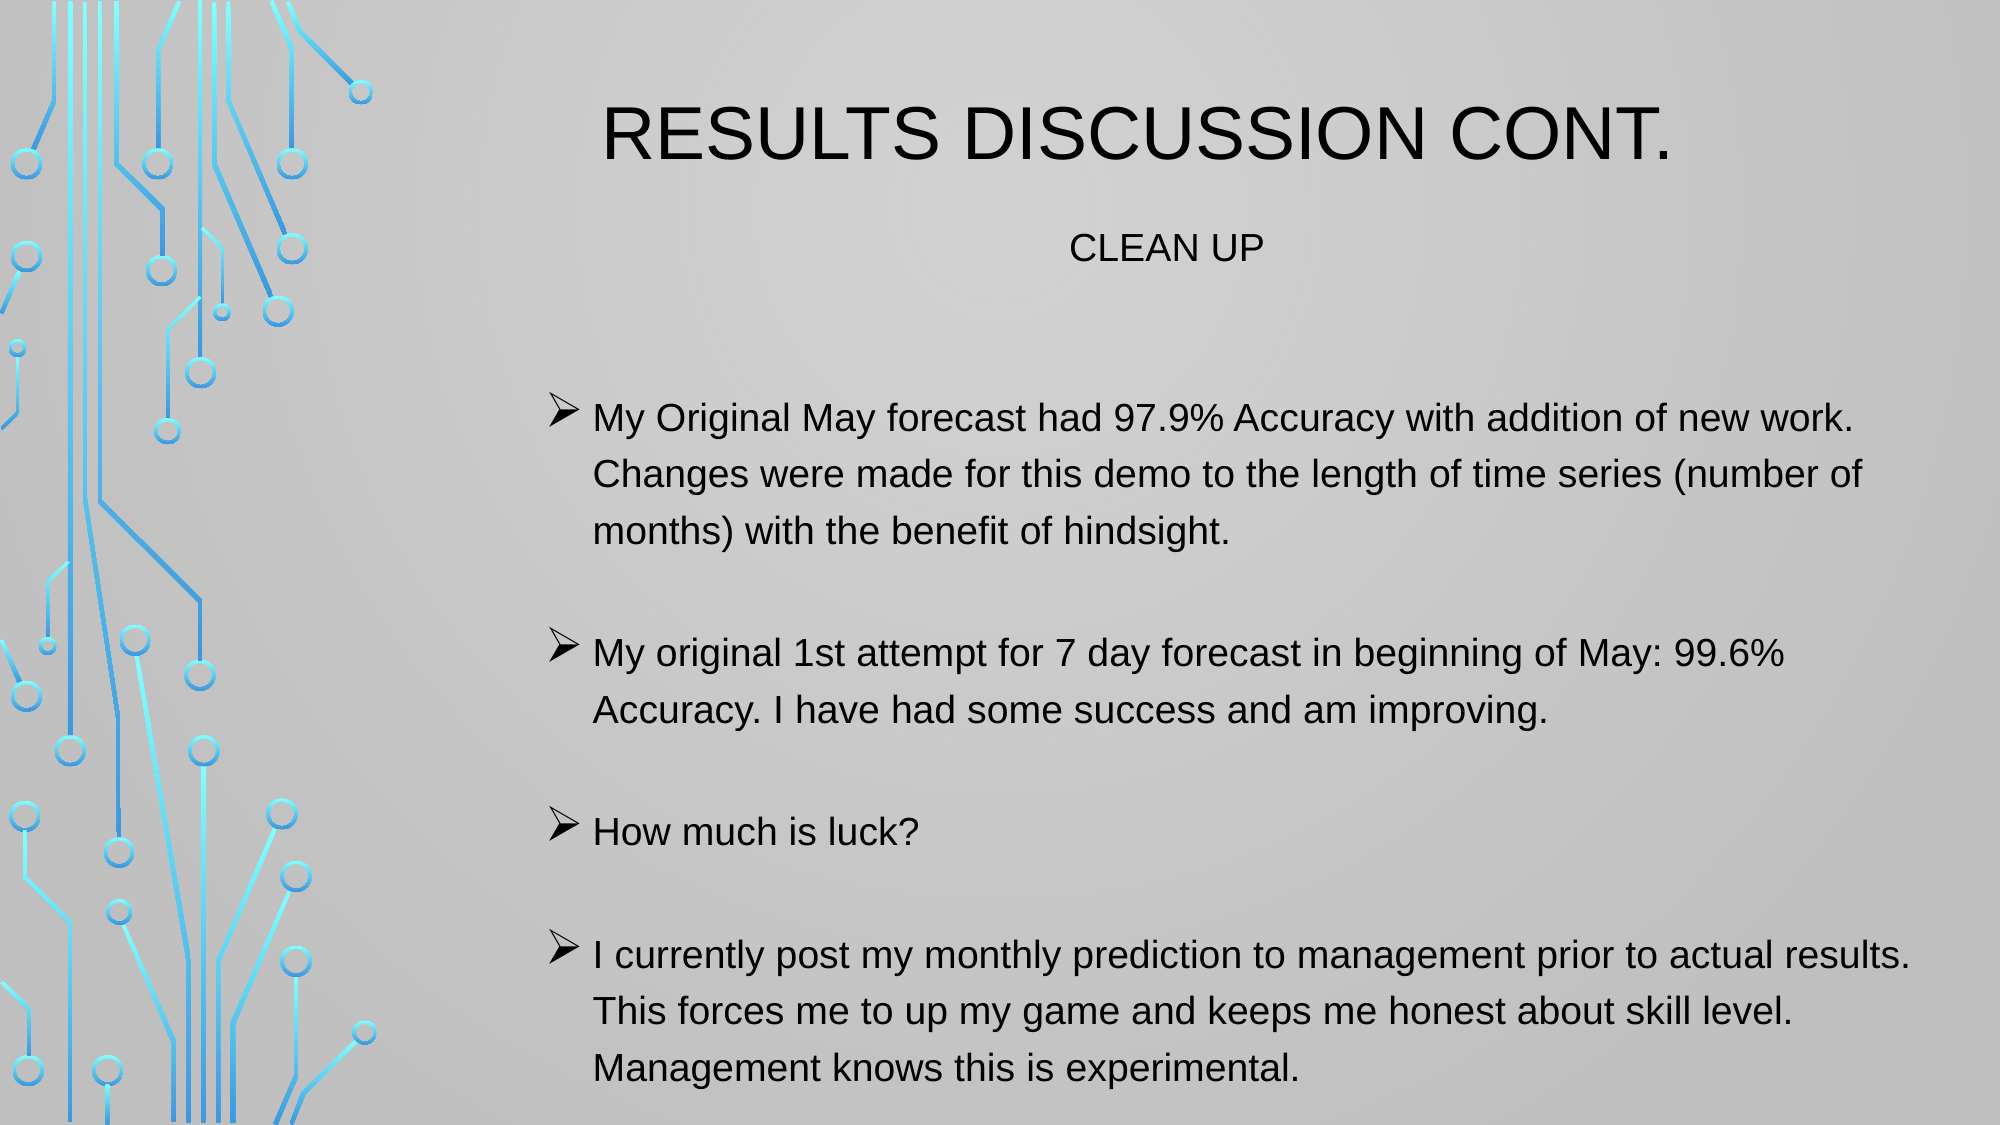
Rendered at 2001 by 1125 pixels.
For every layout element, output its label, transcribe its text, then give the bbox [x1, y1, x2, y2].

subtitle Clean Up My Original May forecast had 97.9% Accuracy with addition of new work. Changes were made for this demo to the length of time series (number of months) with the benefit of hindsight. My original 1st attempt for 7 day forecast in beginning of May: 99.6% Accuracy. I have had some success and am improving. How much is luck? I currently post my monthly prediction to management prior to actual results. This forces me to up my game and keeps me honest about skill level. Management knows this is experimental. [377, 205, 1957, 1101]
title Results Discussion Cont. [348, 24, 1928, 184]
